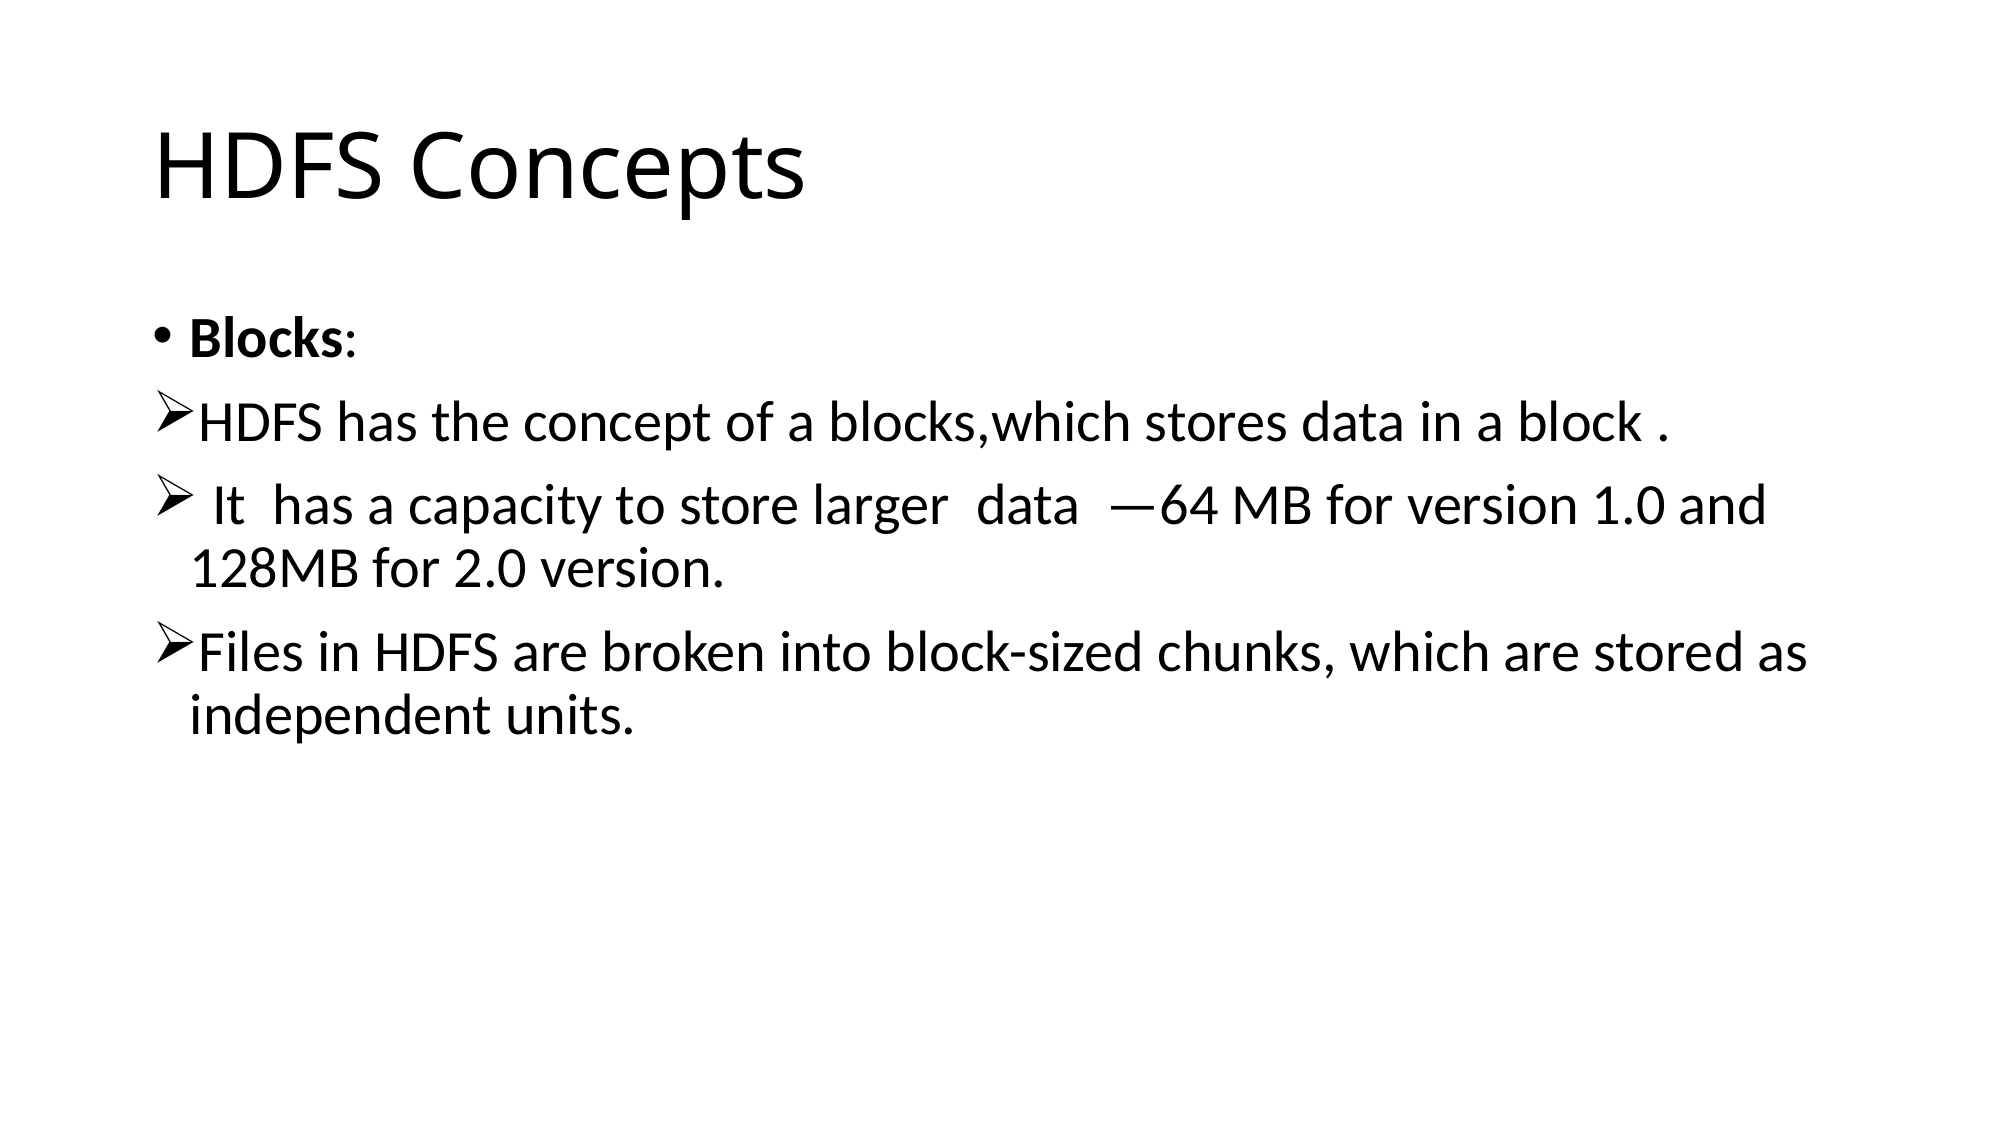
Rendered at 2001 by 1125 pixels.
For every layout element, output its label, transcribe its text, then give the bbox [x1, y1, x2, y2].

title HDFS Concepts [137, 59, 1863, 278]
list Blocks: HDFS has the concept of a blocks,which stores data in a block . It has a capacity to store larger data —64 MB for version 1.0 and 128MB for 2.0 version. Files in HDFS are broken into block-sized chunks, which are stored as independent units. [137, 299, 1863, 1014]
